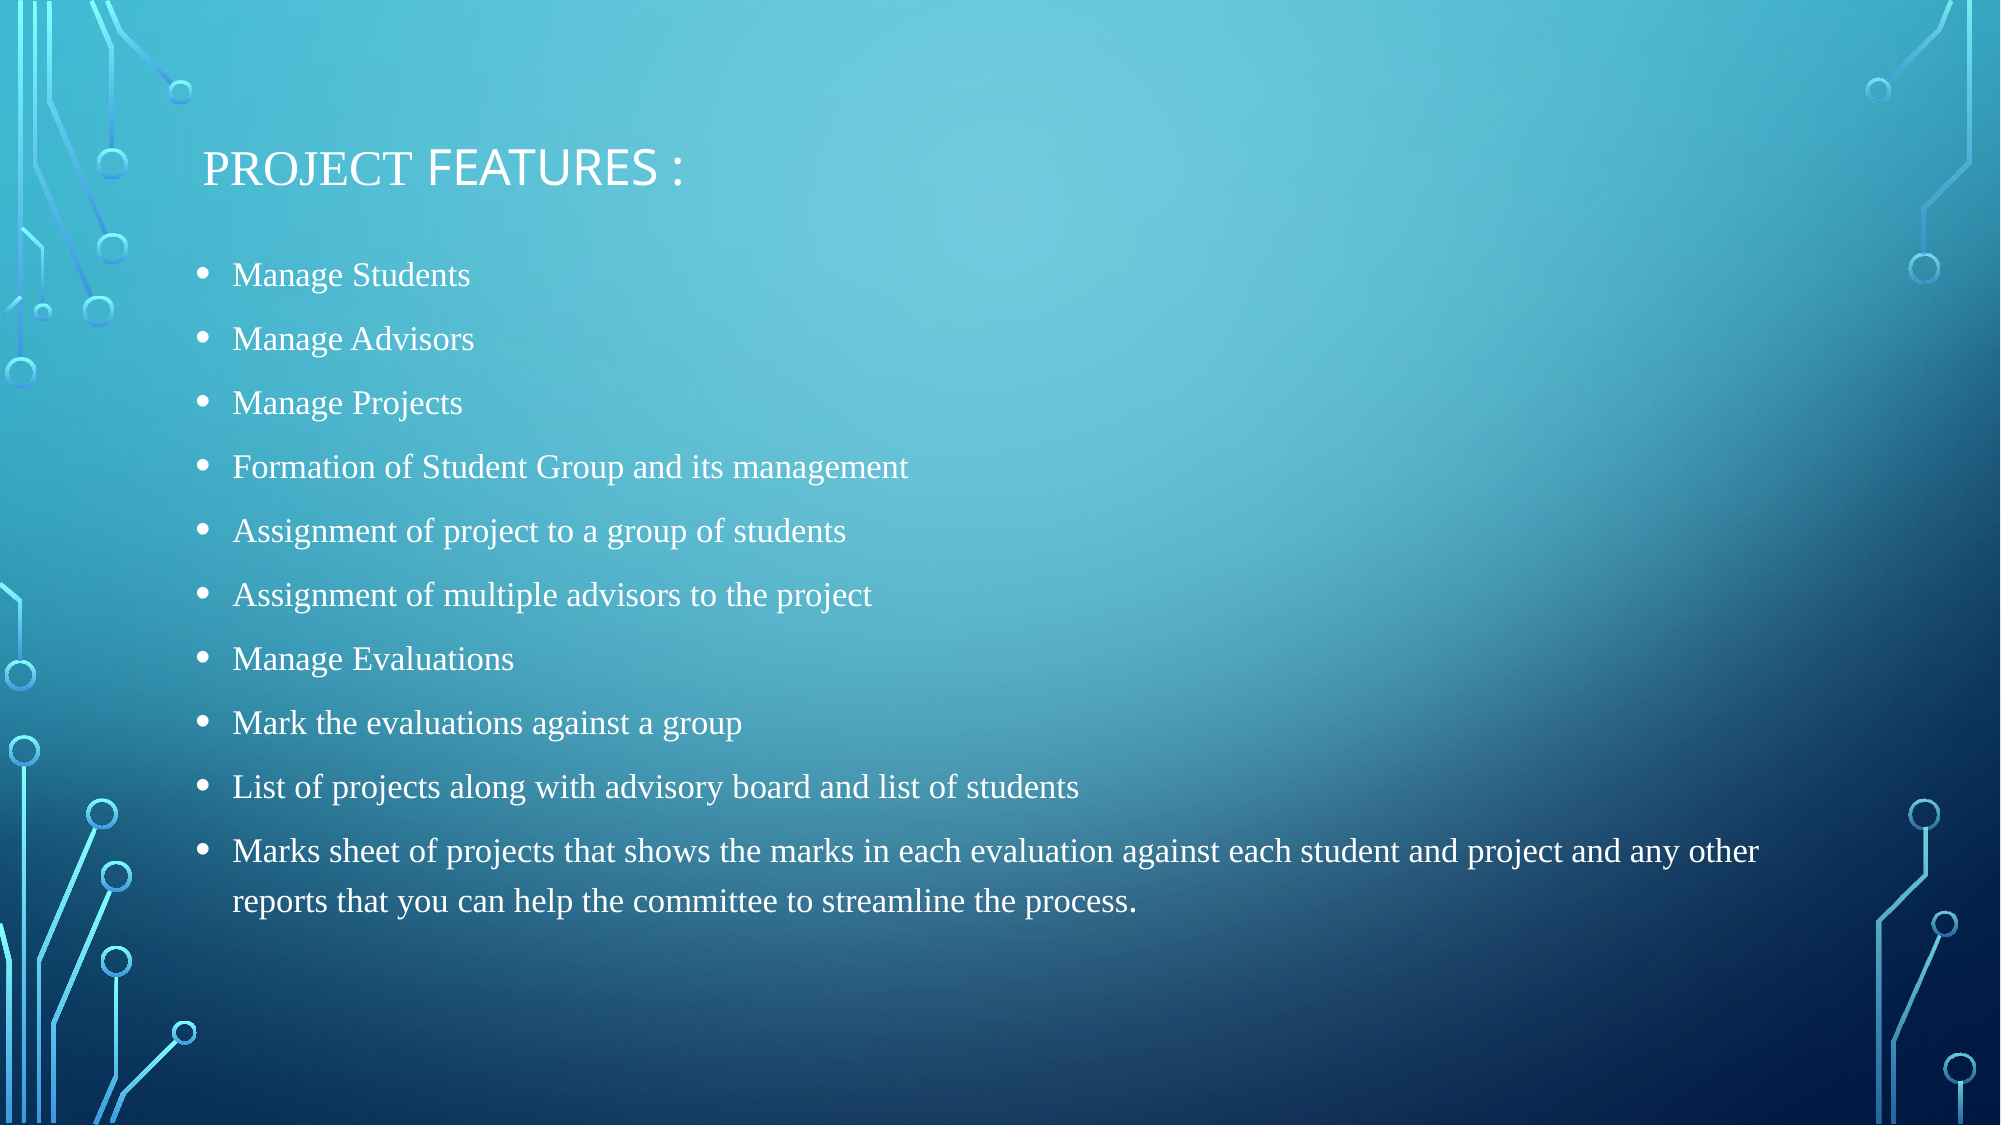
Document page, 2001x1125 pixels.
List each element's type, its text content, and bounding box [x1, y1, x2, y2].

list Manage Students Manage Advisors Manage Projects Formation of Student Group and its management Assignment of project to a group of students Assignment of multiple advisors to the project Manage Evaluations Mark the evaluations against a group List of projects along with advisory board and list of students Marks sheet of projects that shows the marks in each evaluation against each student and project and any other reports that you can help the committee to streamline the process. [180, 236, 1847, 931]
title Project Features : [187, 101, 1813, 236]
